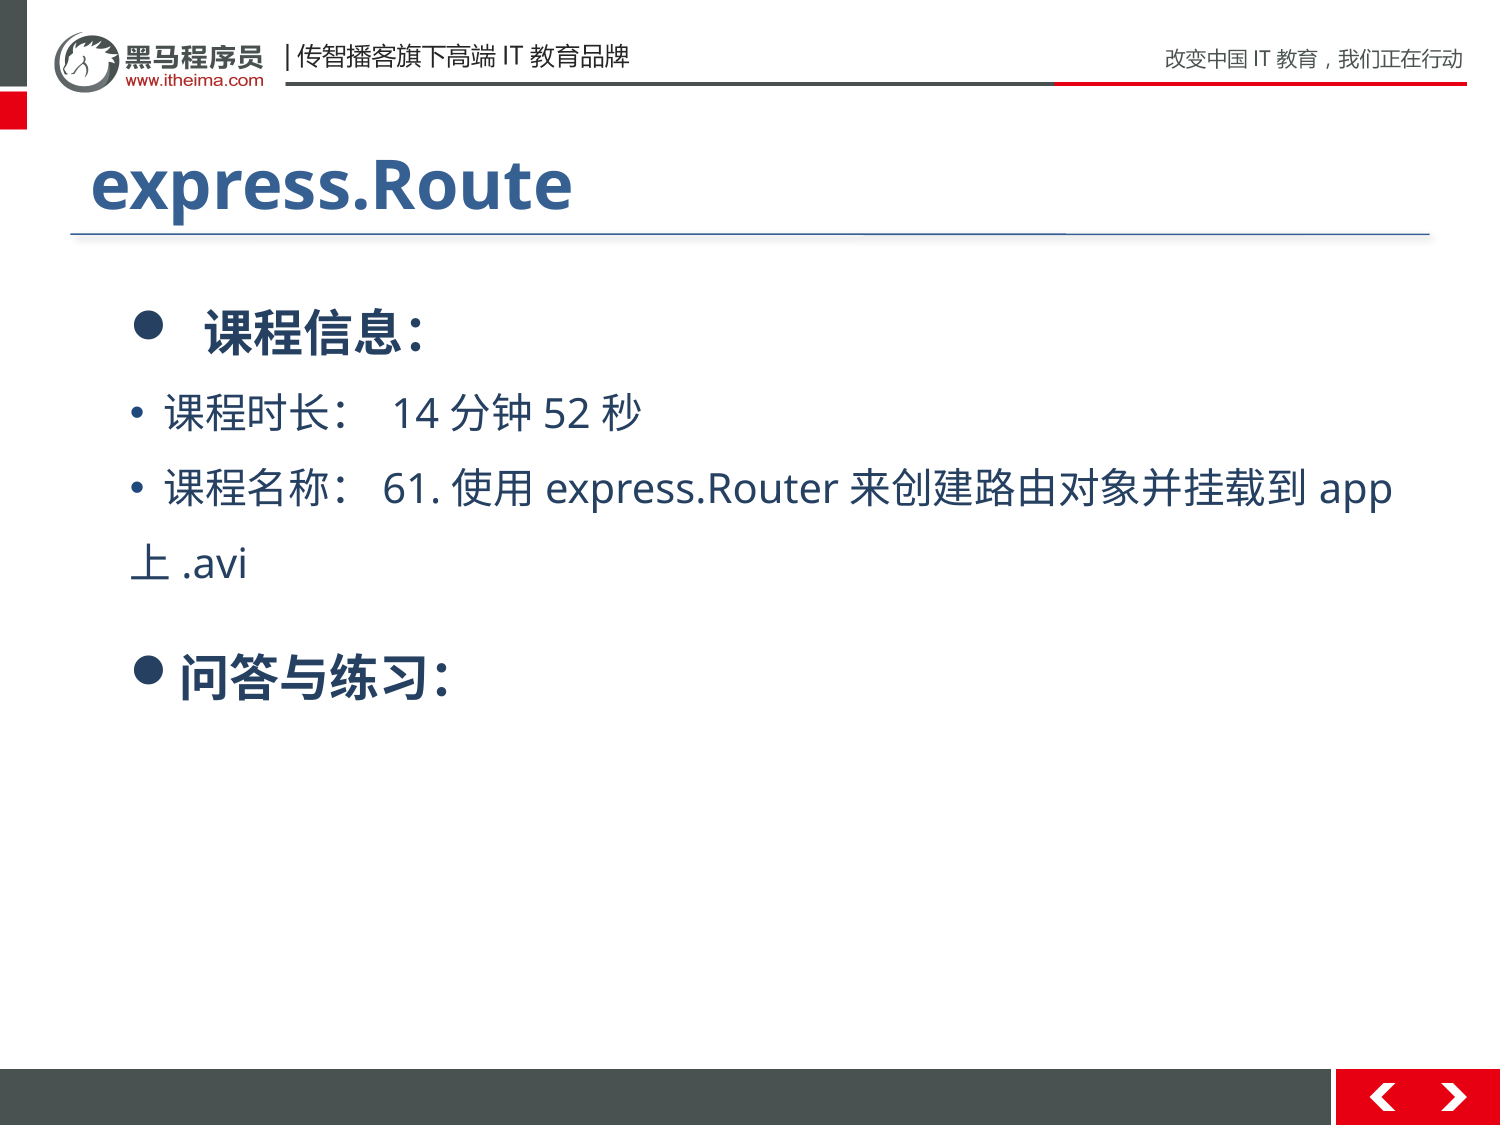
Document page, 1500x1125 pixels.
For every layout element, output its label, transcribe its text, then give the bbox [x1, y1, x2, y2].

picture [0, 0, 1500, 1125]
title express.Route [74, 128, 1426, 232]
text_box 课程信息： 课程时长： 14分钟52秒 课程名称：61.使用express.Router来创建路由对象并挂载到app上.avi 问答与练习： [70, 242, 1418, 835]
